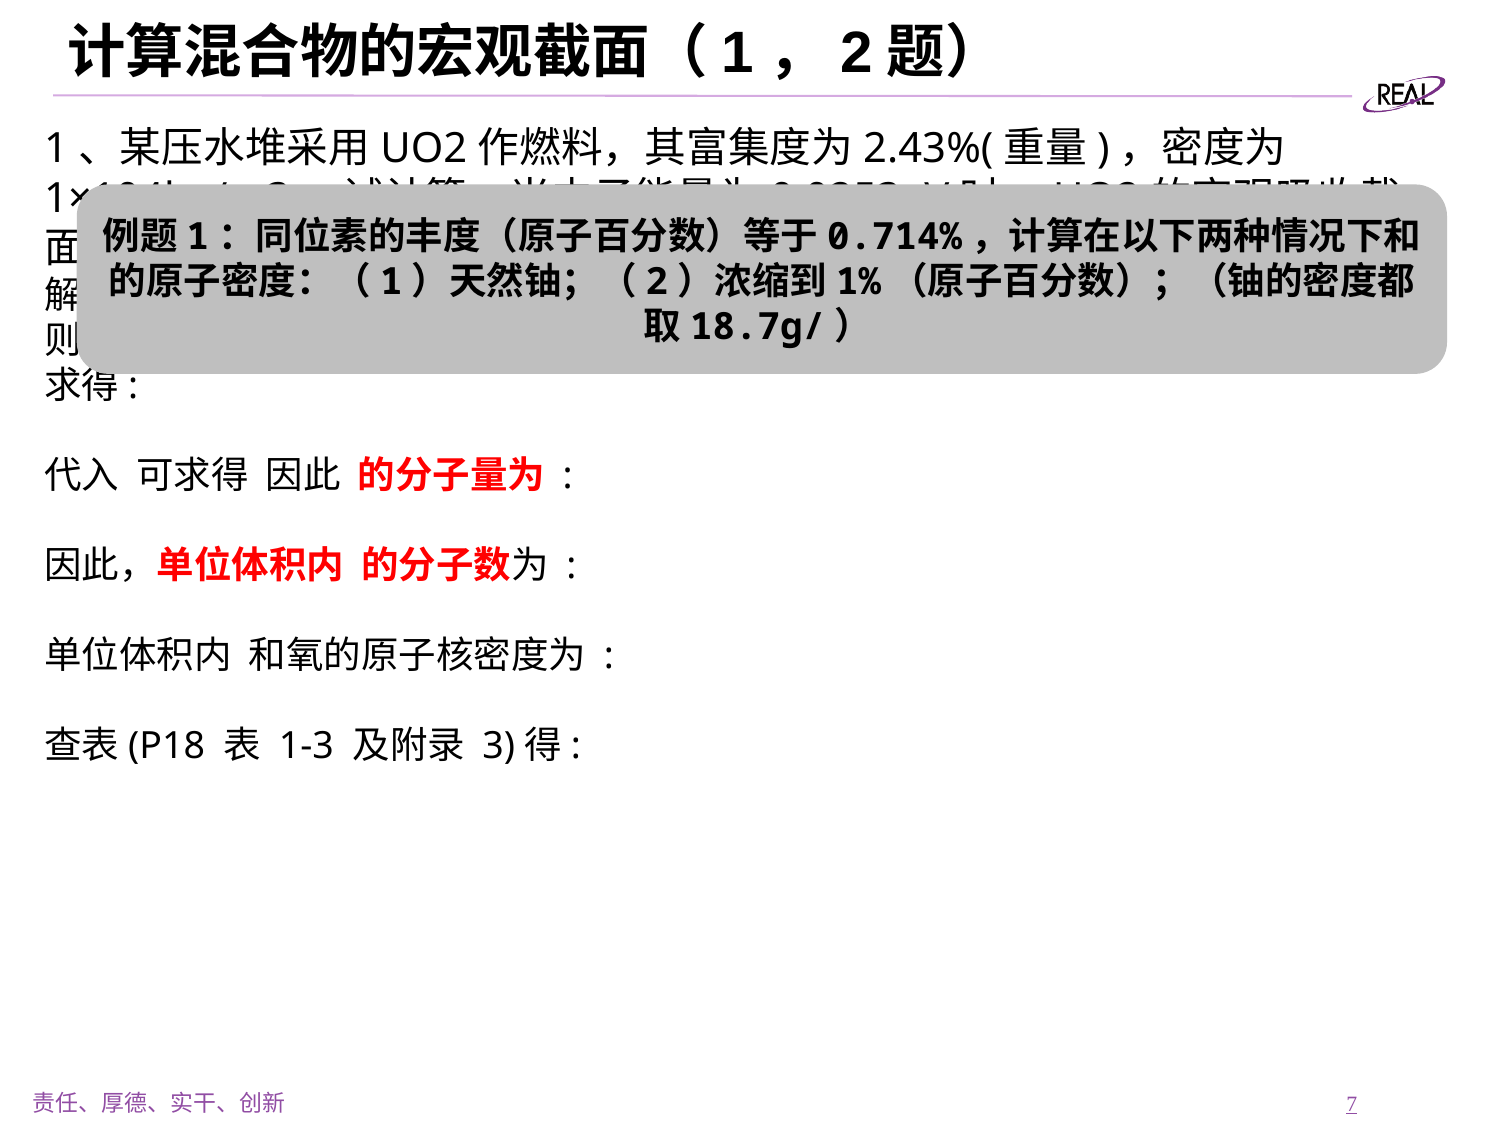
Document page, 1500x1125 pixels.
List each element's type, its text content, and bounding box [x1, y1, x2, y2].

picture [1362, 90, 1447, 113]
title 计算混合物的宏观截面（1，2题） [52, 7, 1447, 90]
